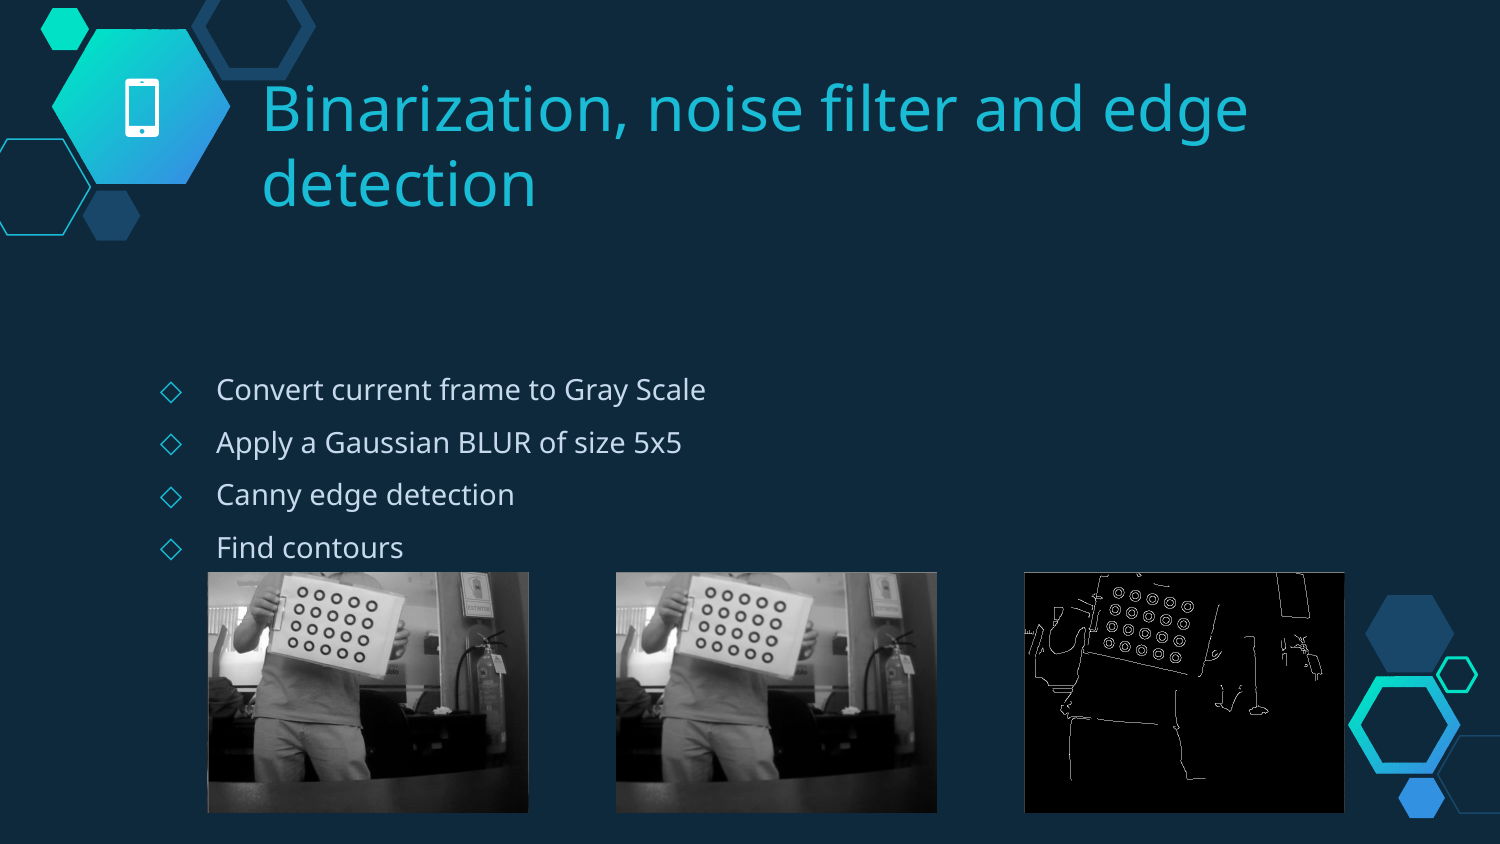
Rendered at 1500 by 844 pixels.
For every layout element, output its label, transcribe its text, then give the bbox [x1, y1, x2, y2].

picture [207, 572, 529, 813]
picture [1023, 572, 1345, 813]
text_box Convert current frame to Gray Scale Apply a Gaussian BLUR of size 5x5 Canny edge detection Find contours [107, 339, 998, 743]
picture [616, 572, 937, 813]
text_box Binarization, noise filter and edge detection [246, 127, 1370, 234]
text_box [125, 78, 159, 137]
